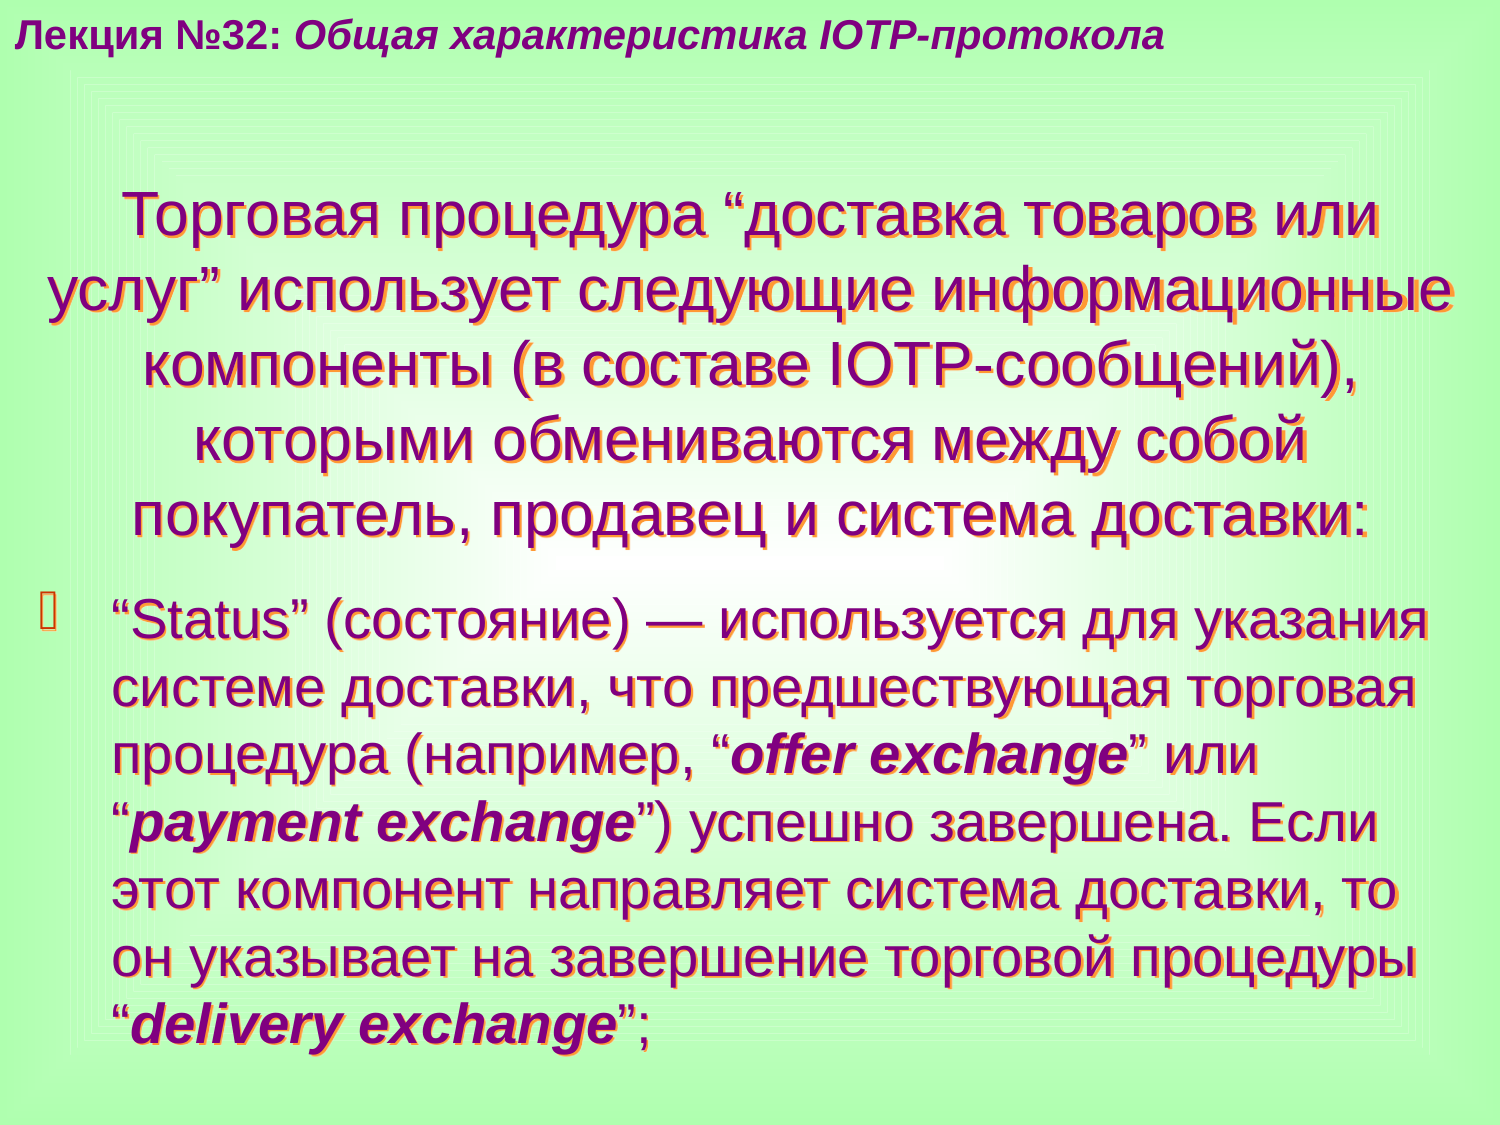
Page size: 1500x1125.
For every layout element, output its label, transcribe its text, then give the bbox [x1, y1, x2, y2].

text_box Лекция №32: Общая характеристика IOTP-протокола [0, 0, 1500, 65]
text_box Торговая процедура “доставка товаров или услуг” использует следующие информационные компоненты (в составе IOTP-сообщений), которыми обмениваются между собой покупатель, продавец и система доставки: [42, 173, 1459, 548]
text_box “Status” (состояние) — используется для указания системе доставки, что предшествующая торговая процедура (например, “offer exchange” или “payment exchange”) успешно завершена. Если этот компонент направляет система доставки, то он указывает на завершение торговой процедуры “delivery exchange”; [38, 582, 1455, 1056]
